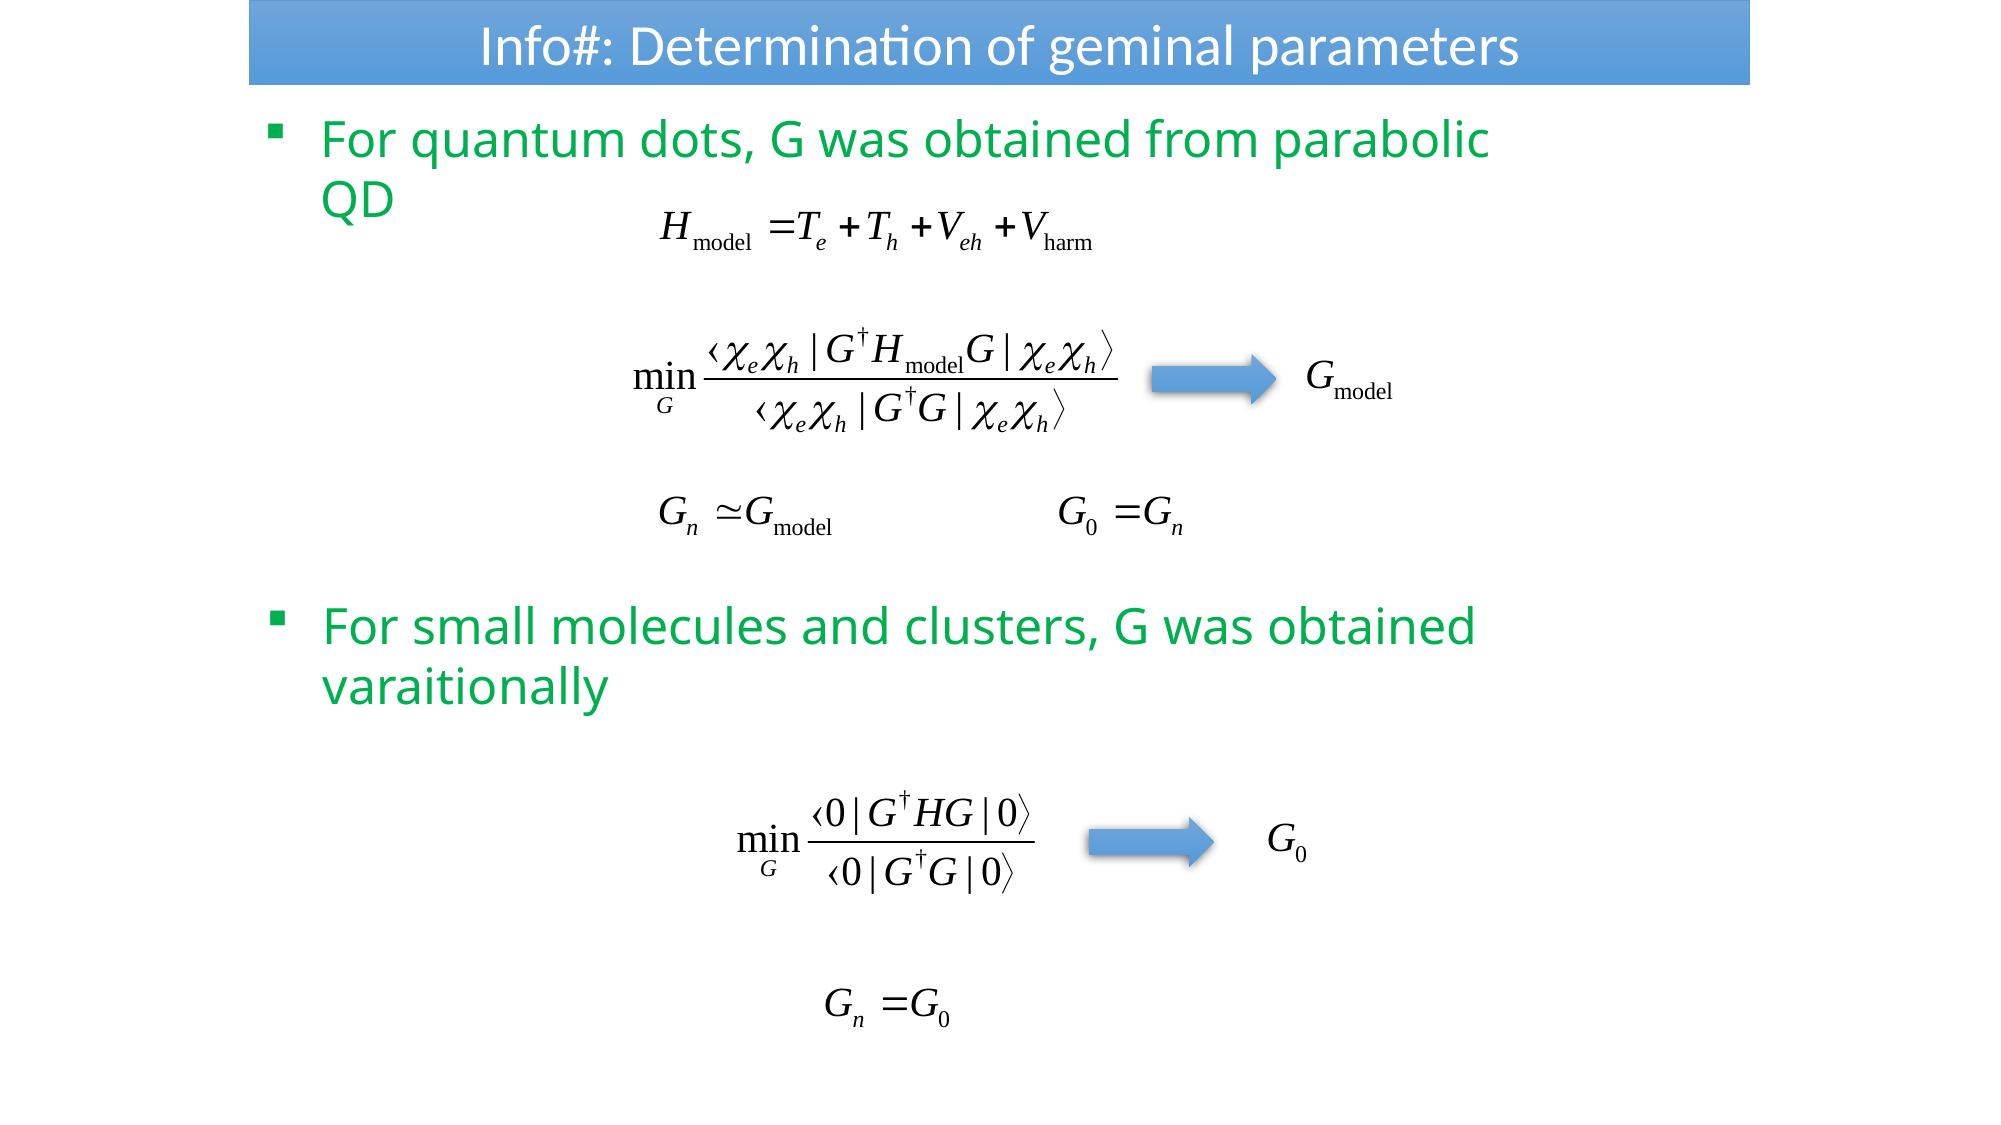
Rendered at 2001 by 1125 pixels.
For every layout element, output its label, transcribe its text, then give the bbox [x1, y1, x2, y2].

text_box [1089, 816, 1215, 867]
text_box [730, 779, 1044, 902]
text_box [652, 483, 839, 546]
text_box Info#: Determination of geminal parameters [249, 0, 1750, 85]
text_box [652, 198, 1100, 261]
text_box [818, 974, 957, 1038]
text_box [1299, 347, 1400, 410]
text_box For quantum dots, G was obtained from parabolic QD [249, 99, 1584, 235]
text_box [626, 316, 1126, 442]
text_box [1261, 810, 1314, 873]
text_box For small molecules and clusters, G was obtained varaitionally [251, 587, 1586, 723]
text_box [1151, 353, 1277, 404]
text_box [1052, 483, 1190, 546]
